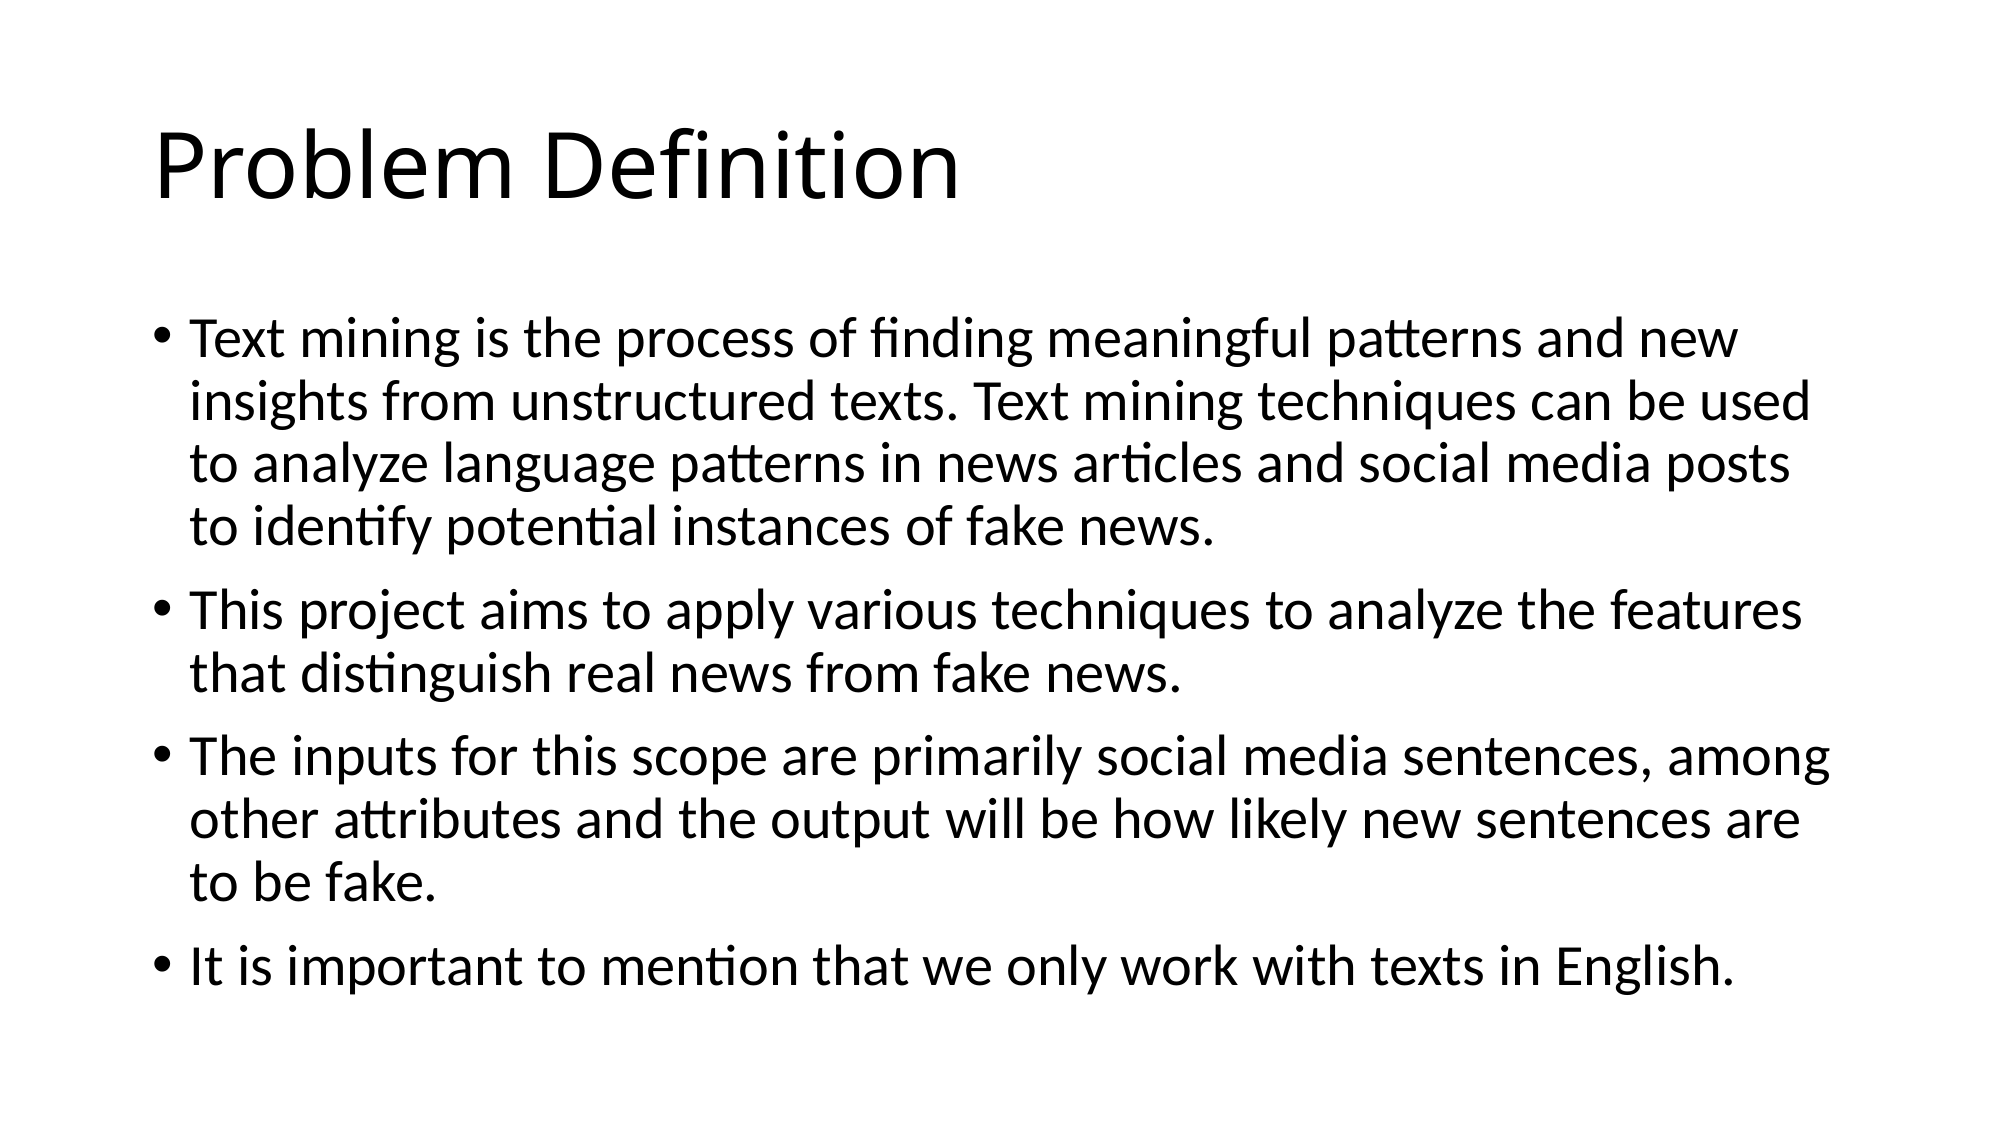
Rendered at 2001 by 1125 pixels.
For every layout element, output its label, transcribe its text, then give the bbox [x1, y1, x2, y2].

title Problem Definition [137, 59, 1863, 278]
list Text mining is the process of finding meaningful patterns and new insights from unstructured texts. Text mining techniques can be used to analyze language patterns in news articles and social media posts to identify potential instances of fake news. This project aims to apply various techniques to analyze the features that distinguish real news from fake news. The inputs for this scope are primarily social media sentences, among other attributes and the output will be how likely new sentences are to be fake. It is important to mention that we only work with texts in English. [137, 299, 1863, 1014]
